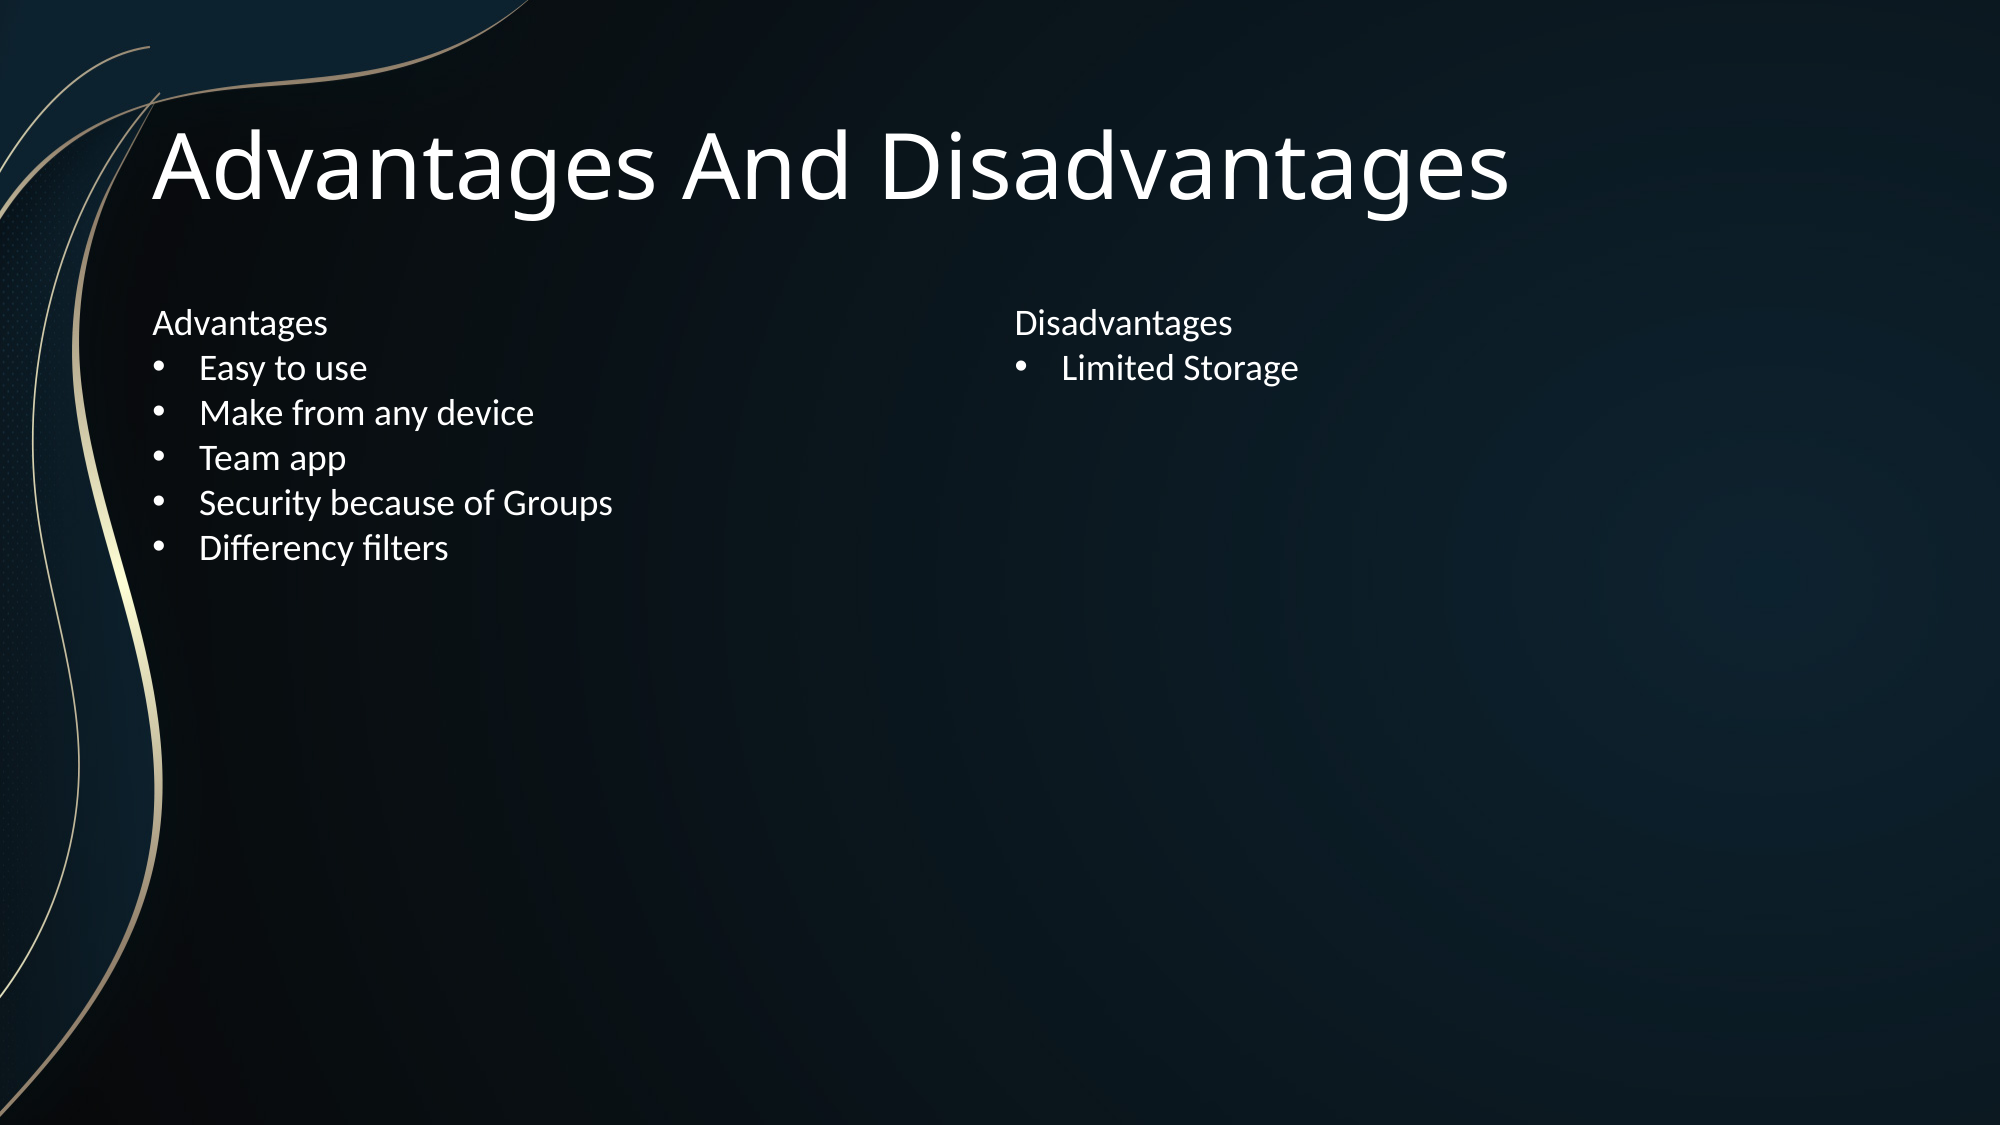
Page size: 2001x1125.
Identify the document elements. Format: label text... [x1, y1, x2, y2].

text_box Disadvantages Limited Storage [999, 290, 1661, 576]
picture [0, 0, 2000, 1125]
title Advantages And Disadvantages [137, 61, 1863, 279]
text_box Advantages Easy to use Make from any device Team app Security because of Groups Differency filters [137, 290, 816, 576]
